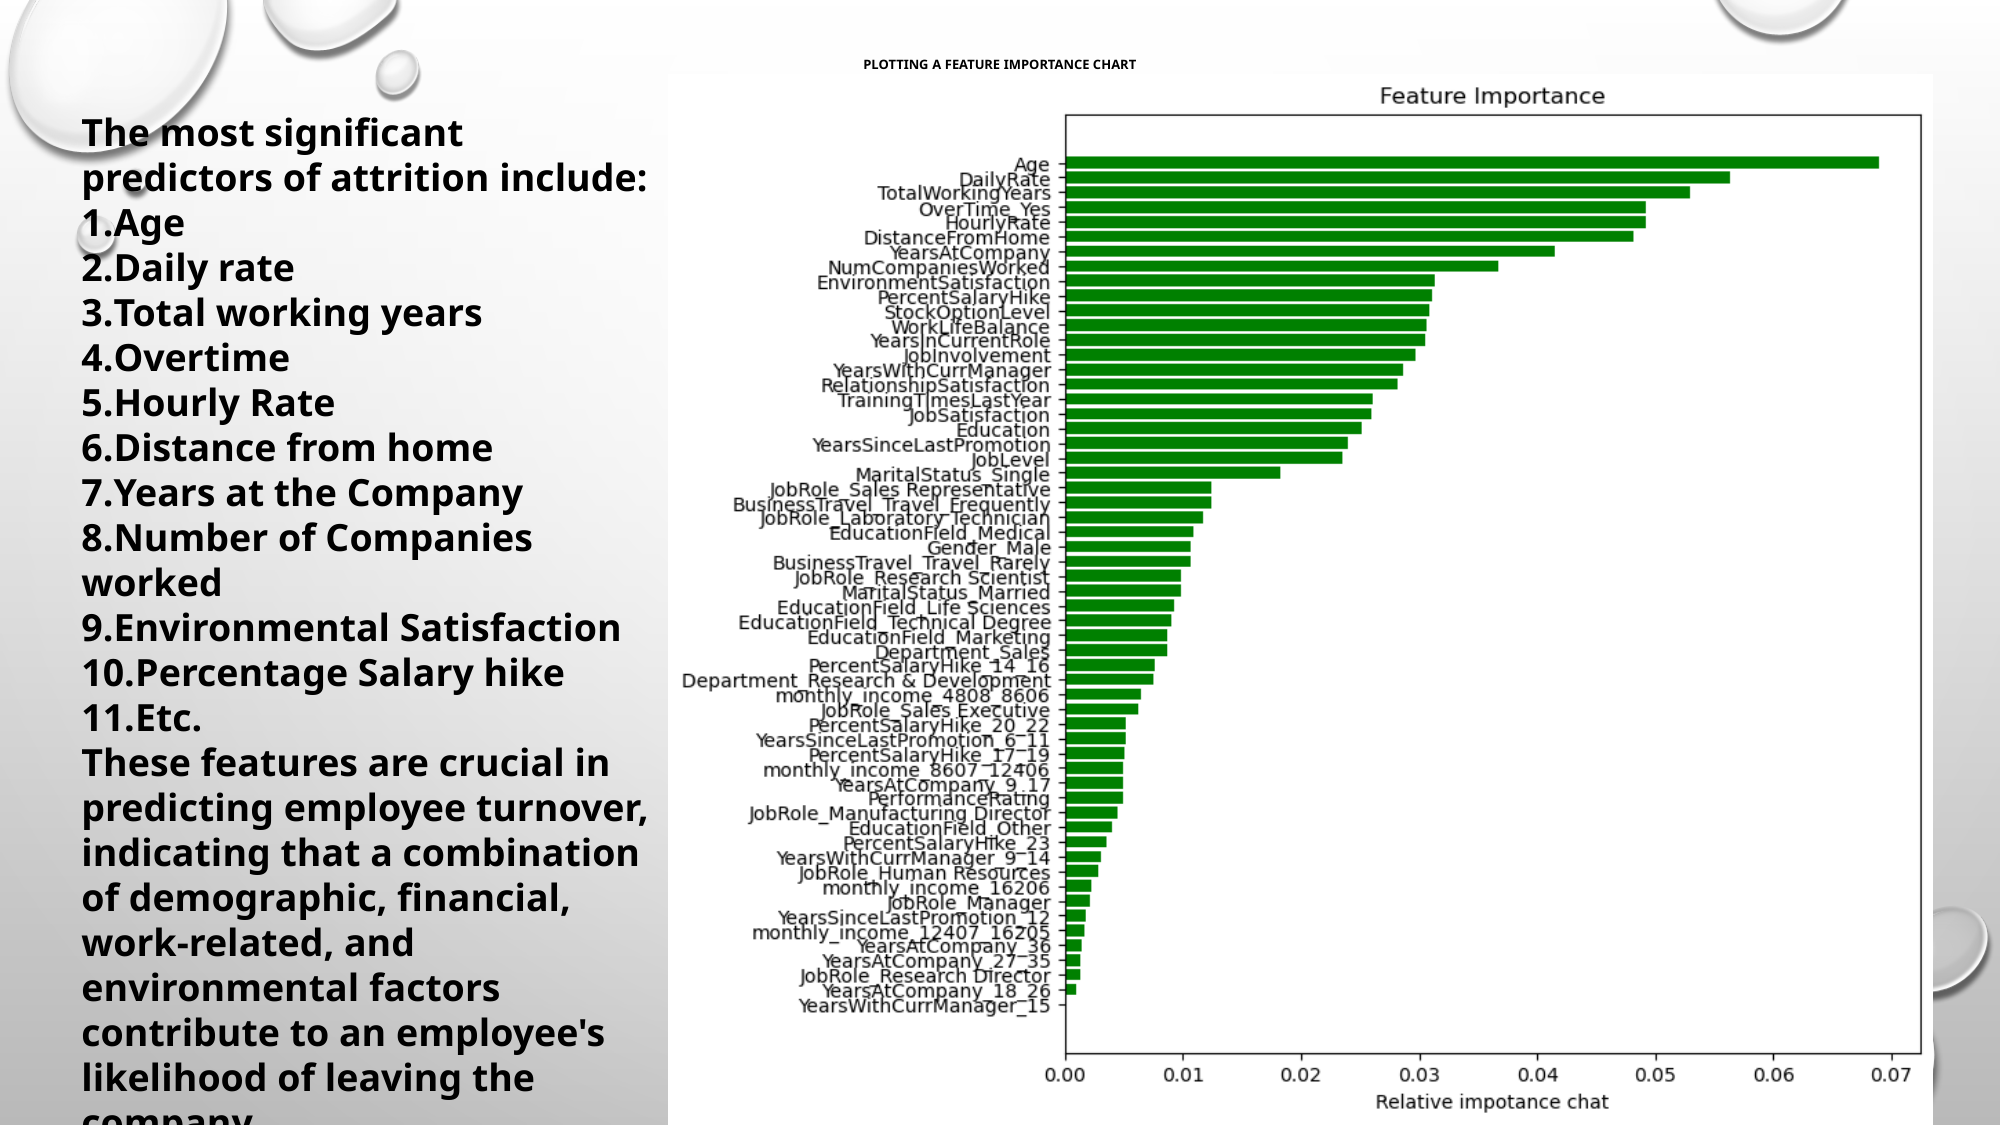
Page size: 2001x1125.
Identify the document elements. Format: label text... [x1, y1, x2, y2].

title plotting a feature importance chart [149, 50, 1850, 101]
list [667, 74, 1934, 1125]
text_box The most significant predictors of attrition include: Age Daily rate Total working years Overtime Hourly Rate Distance from home Years at the Company Number of Companies worked Environmental Satisfaction Percentage Salary hike Etc. These features are crucial in predicting employee turnover, indicating that a combination of demographic, financial, work-related, and environmental factors contribute to an employee's likelihood of leaving the company. [66, 101, 661, 1125]
picture [0, 0, 2000, 1125]
